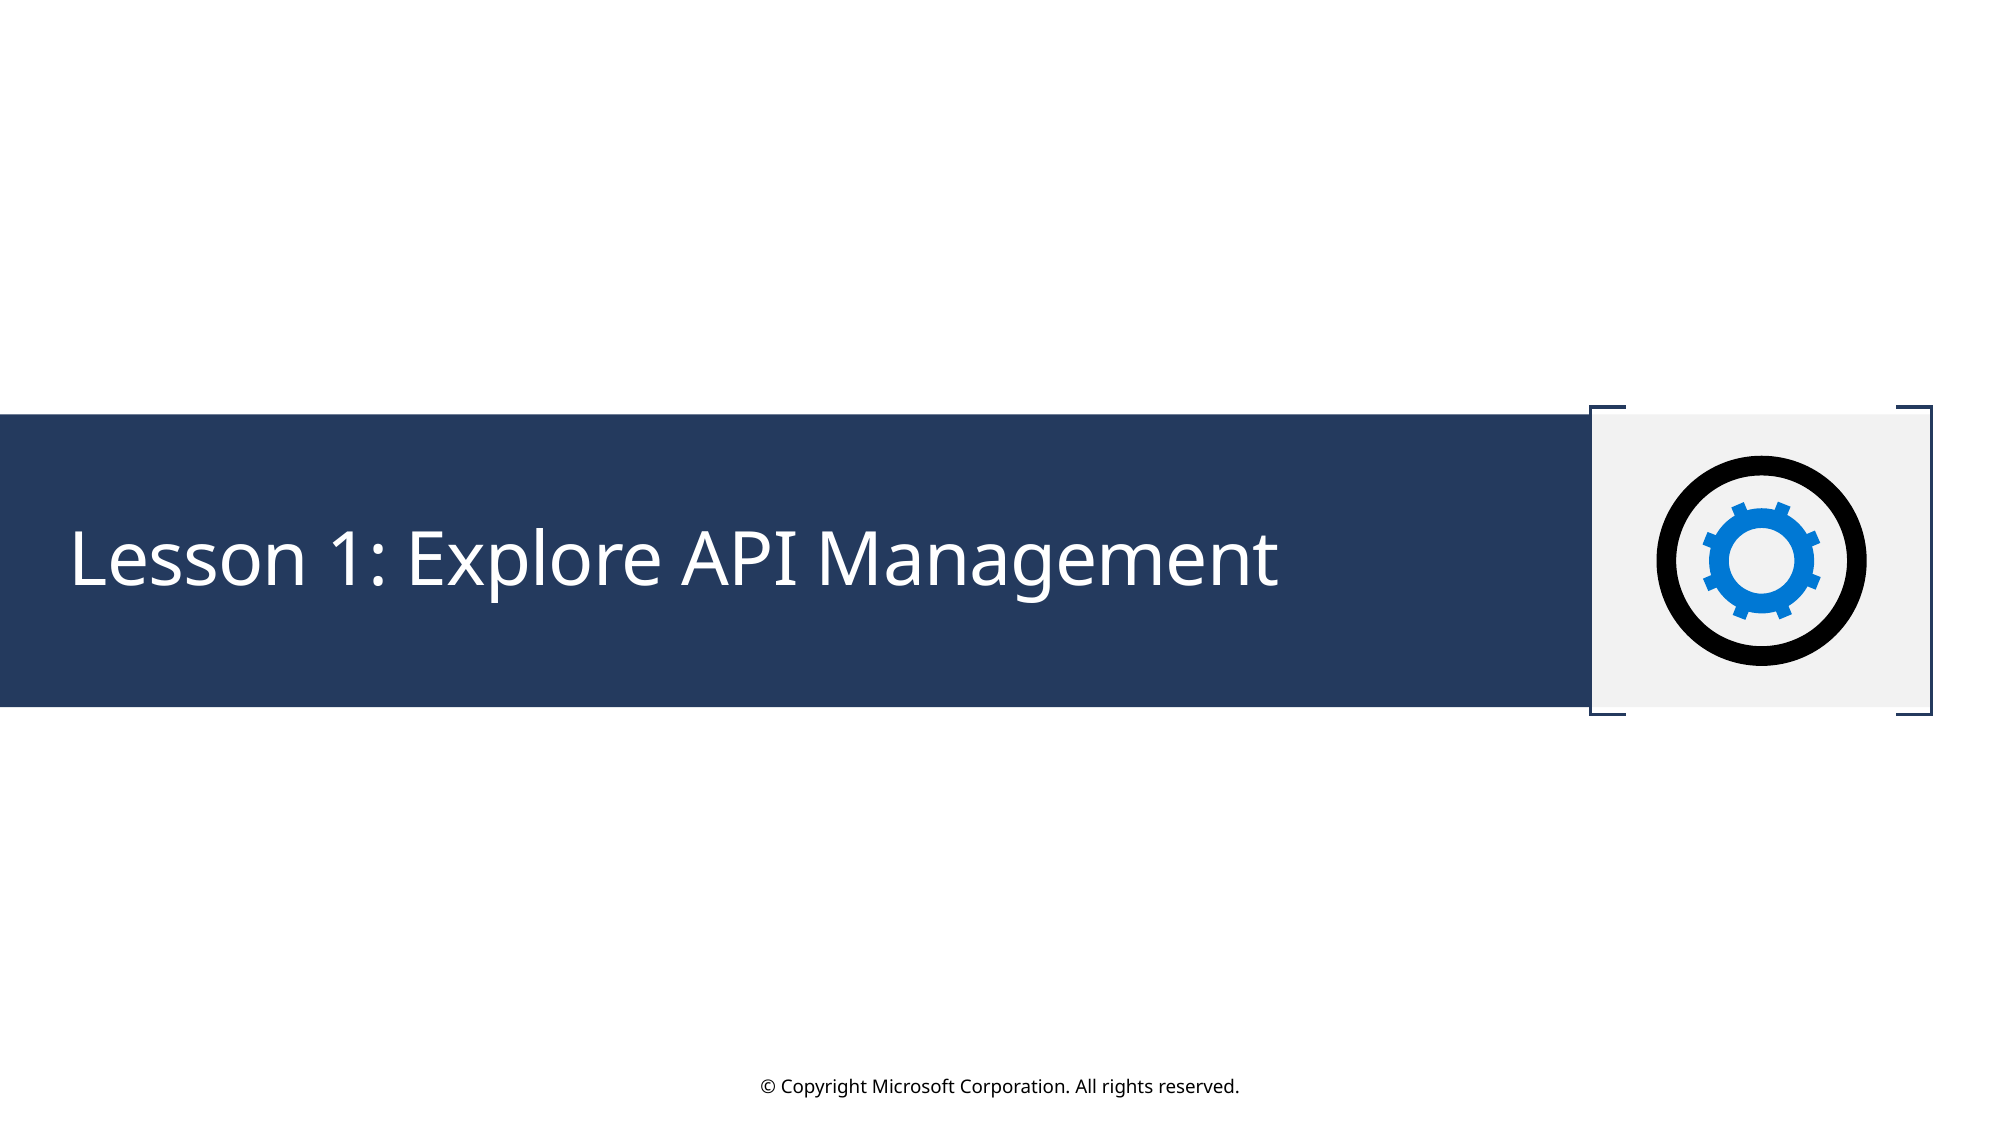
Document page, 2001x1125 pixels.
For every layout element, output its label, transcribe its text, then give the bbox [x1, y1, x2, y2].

picture [1656, 455, 1867, 667]
title Lesson 1: Explore API Management [68, 414, 1577, 708]
